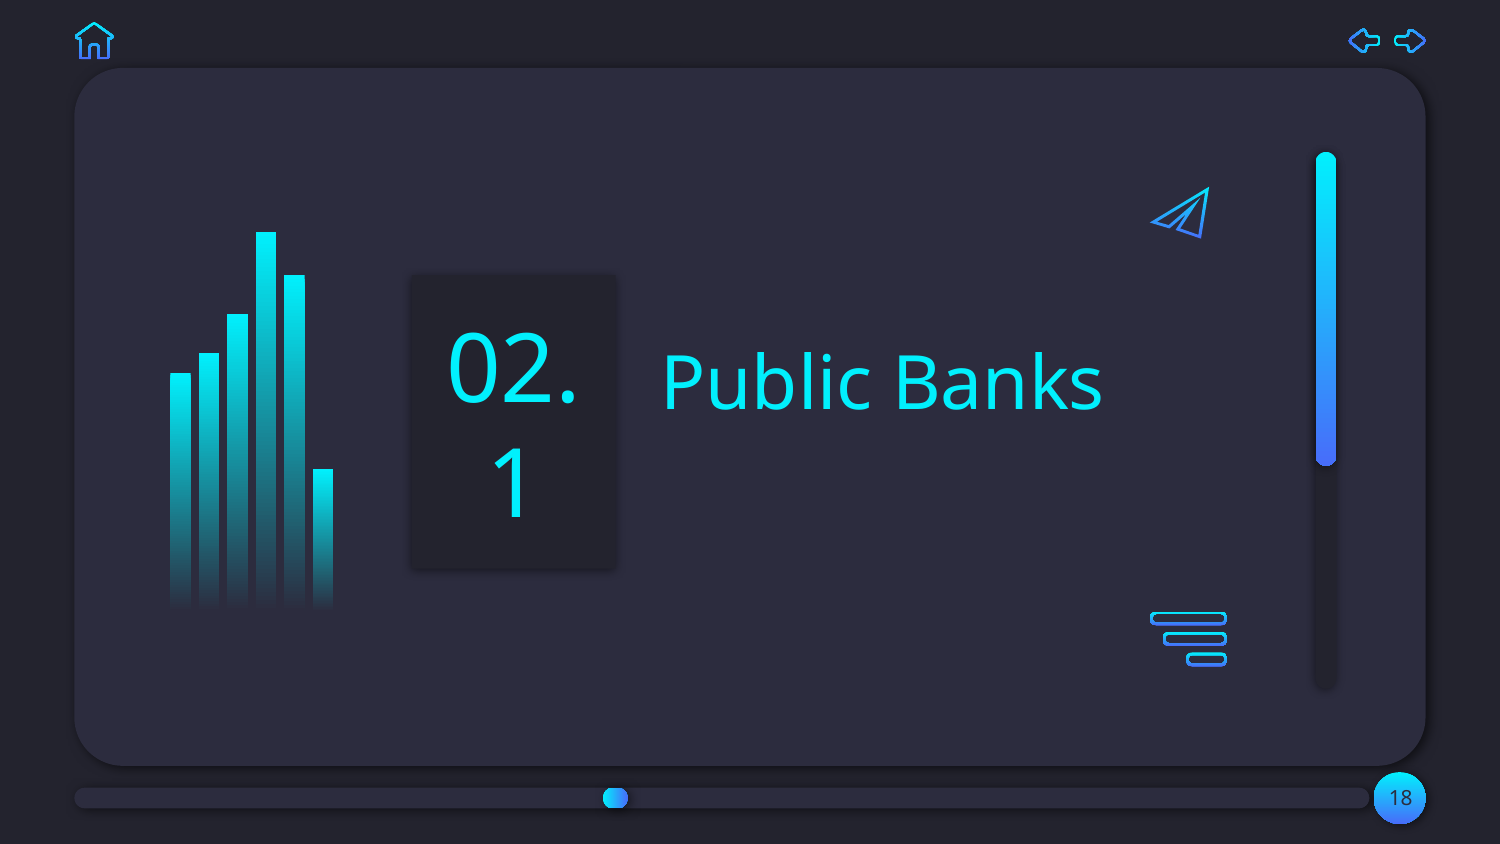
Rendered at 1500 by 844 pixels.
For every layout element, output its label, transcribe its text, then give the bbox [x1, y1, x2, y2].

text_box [1149, 611, 1228, 667]
text_box [1149, 186, 1210, 239]
text_box [1348, 28, 1381, 53]
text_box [1315, 151, 1337, 689]
text_box [1394, 28, 1426, 53]
title 02.1 [411, 275, 616, 569]
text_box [170, 231, 334, 612]
title Public Banks [622, 275, 1150, 485]
text_box [602, 787, 628, 809]
text_box [74, 22, 114, 60]
